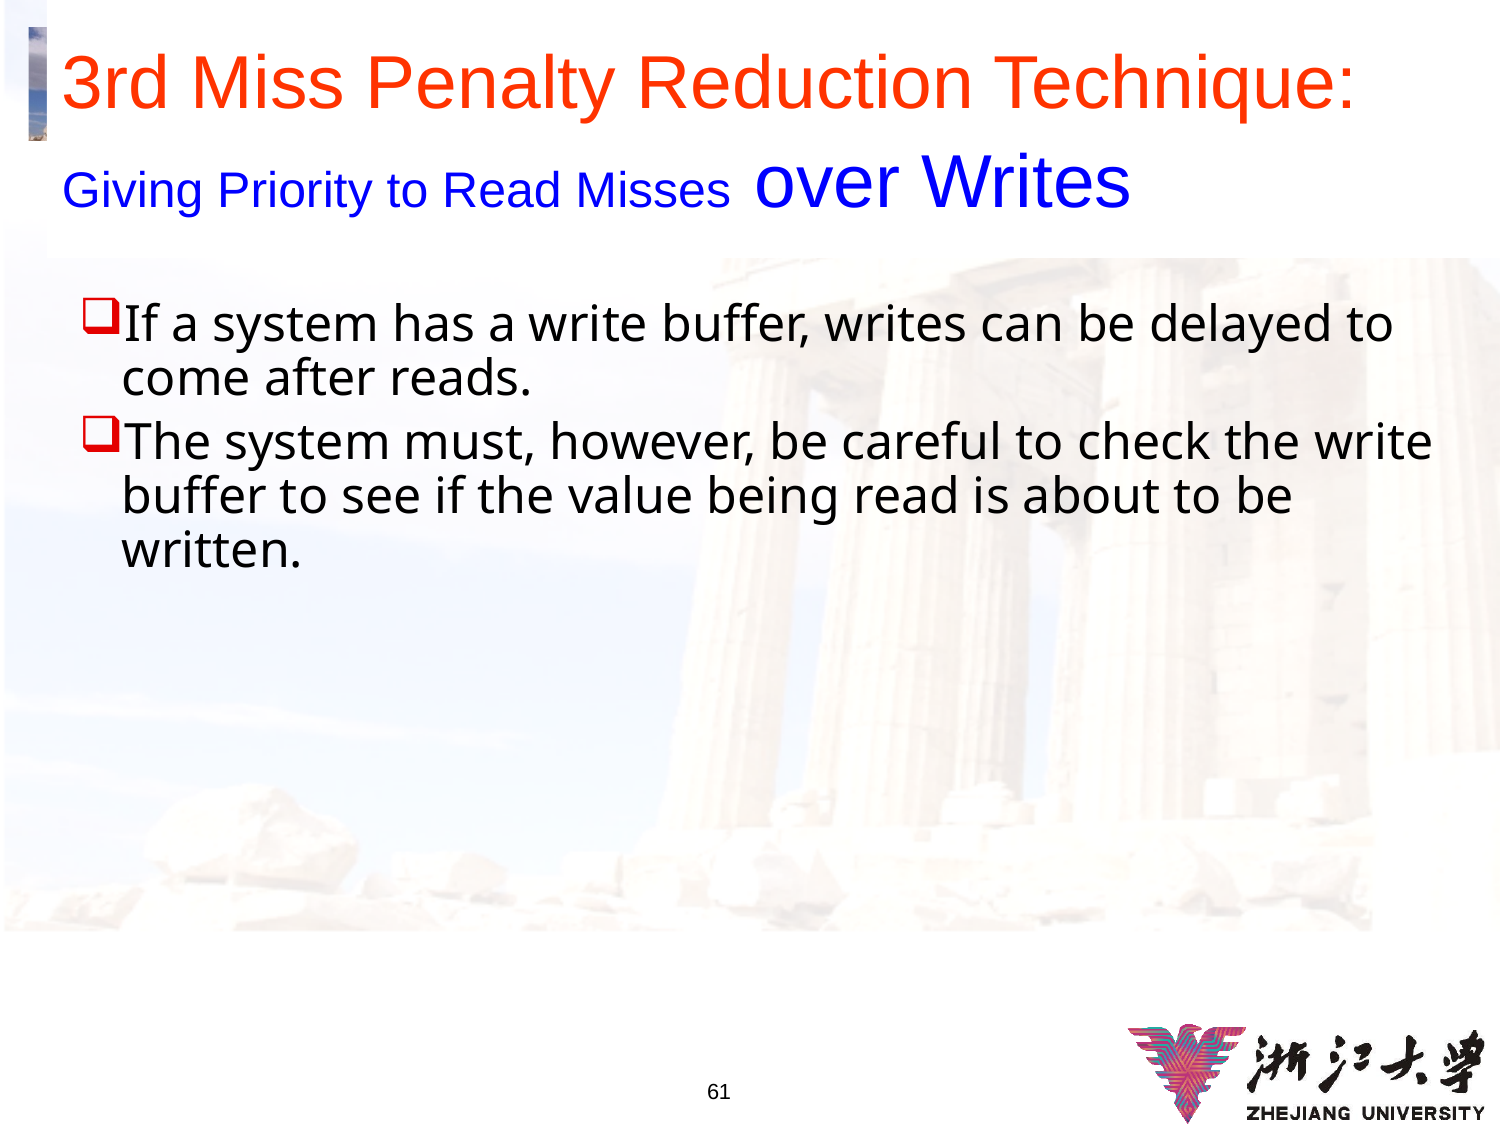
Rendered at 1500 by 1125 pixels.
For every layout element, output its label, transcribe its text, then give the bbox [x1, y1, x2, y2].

picture [0, 0, 1500, 1125]
title 3rd Miss Penalty Reduction Technique: Giving Priority to Read Misses over Writes [46, 0, 1500, 258]
list If a system has a write buffer, writes can be delayed to come after reads. The system must, however, be careful to check the write buffer to see if the value being read is about to be written. [64, 290, 1453, 661]
